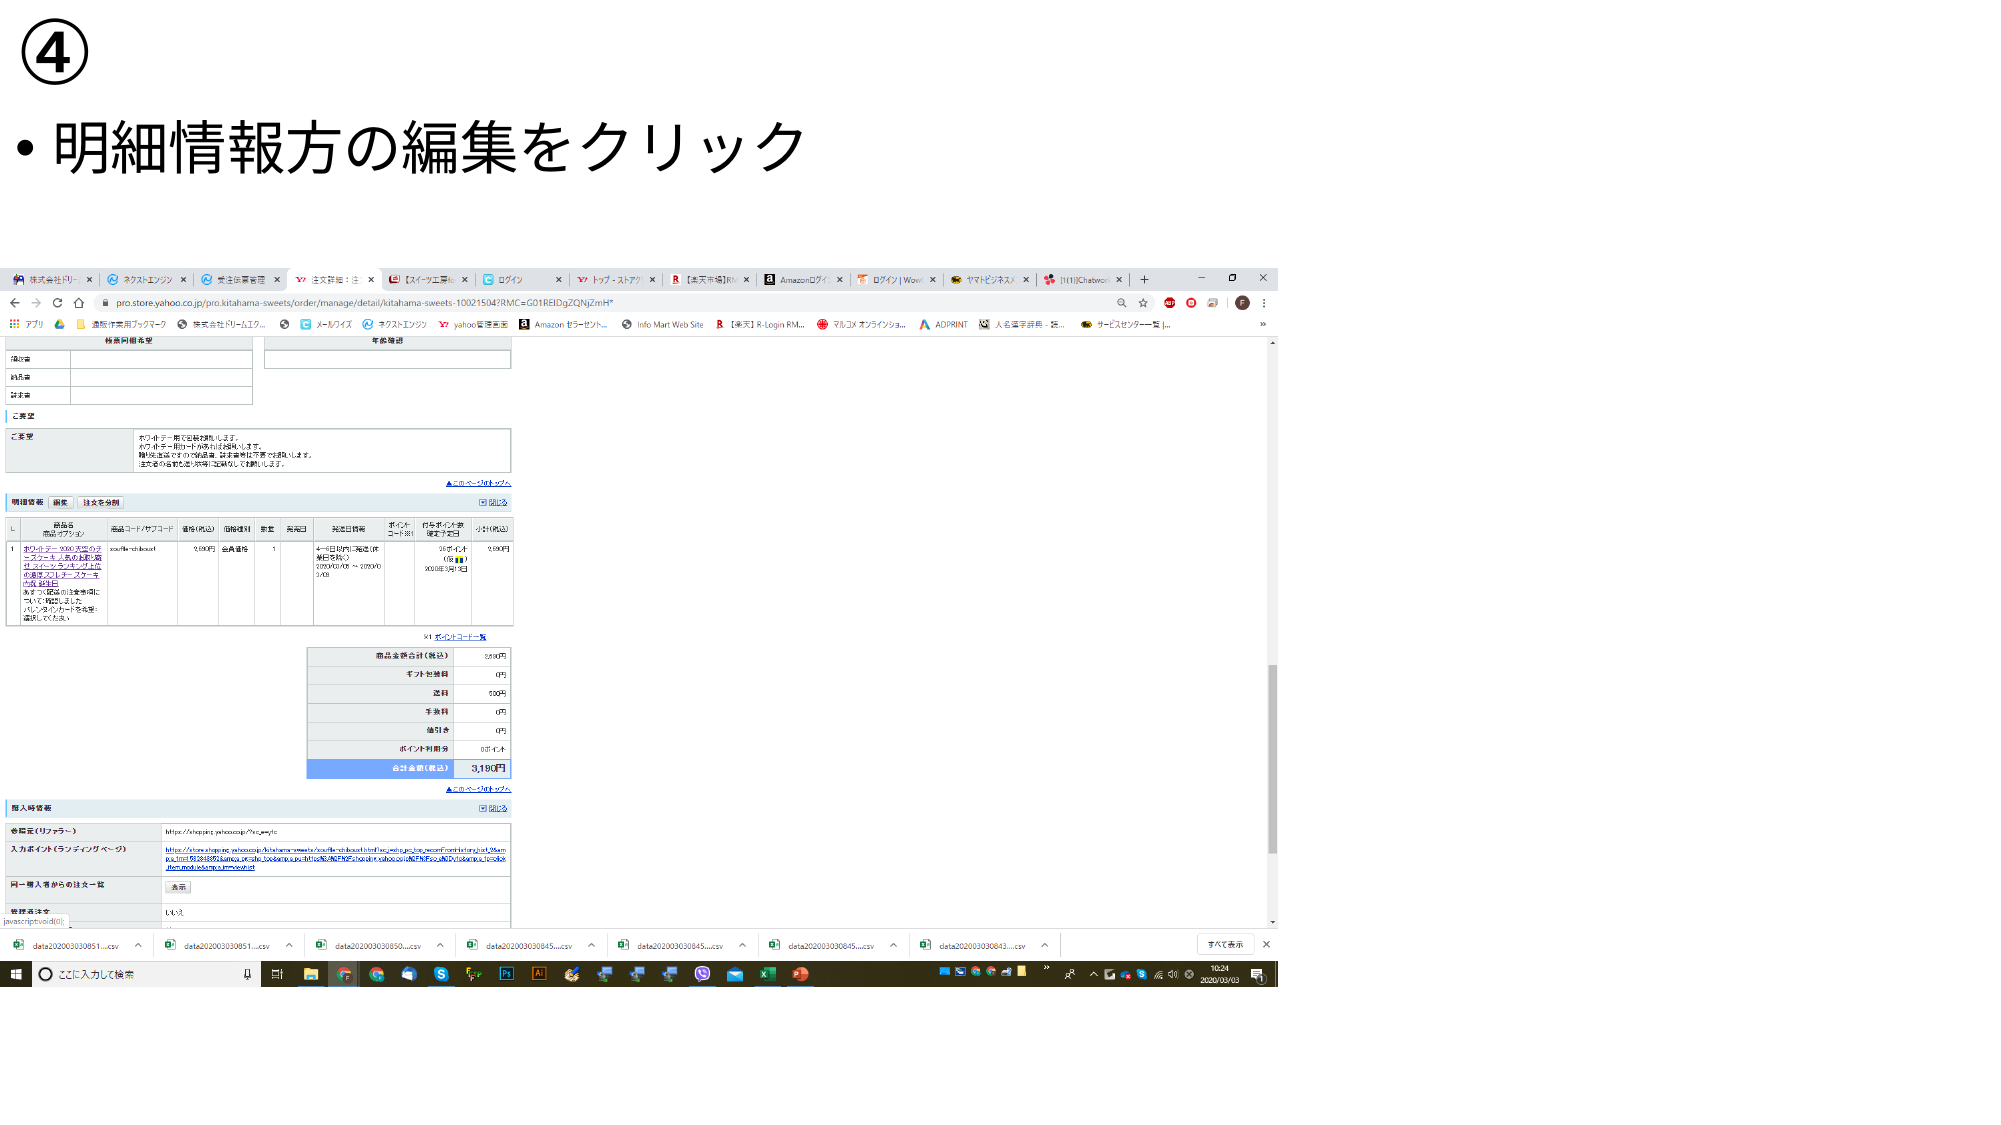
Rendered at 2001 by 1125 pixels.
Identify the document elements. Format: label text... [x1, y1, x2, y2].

picture [0, 268, 1278, 987]
title ④ [0, 0, 1863, 111]
list 明細情報方の編集をクリック [0, 111, 2000, 269]
